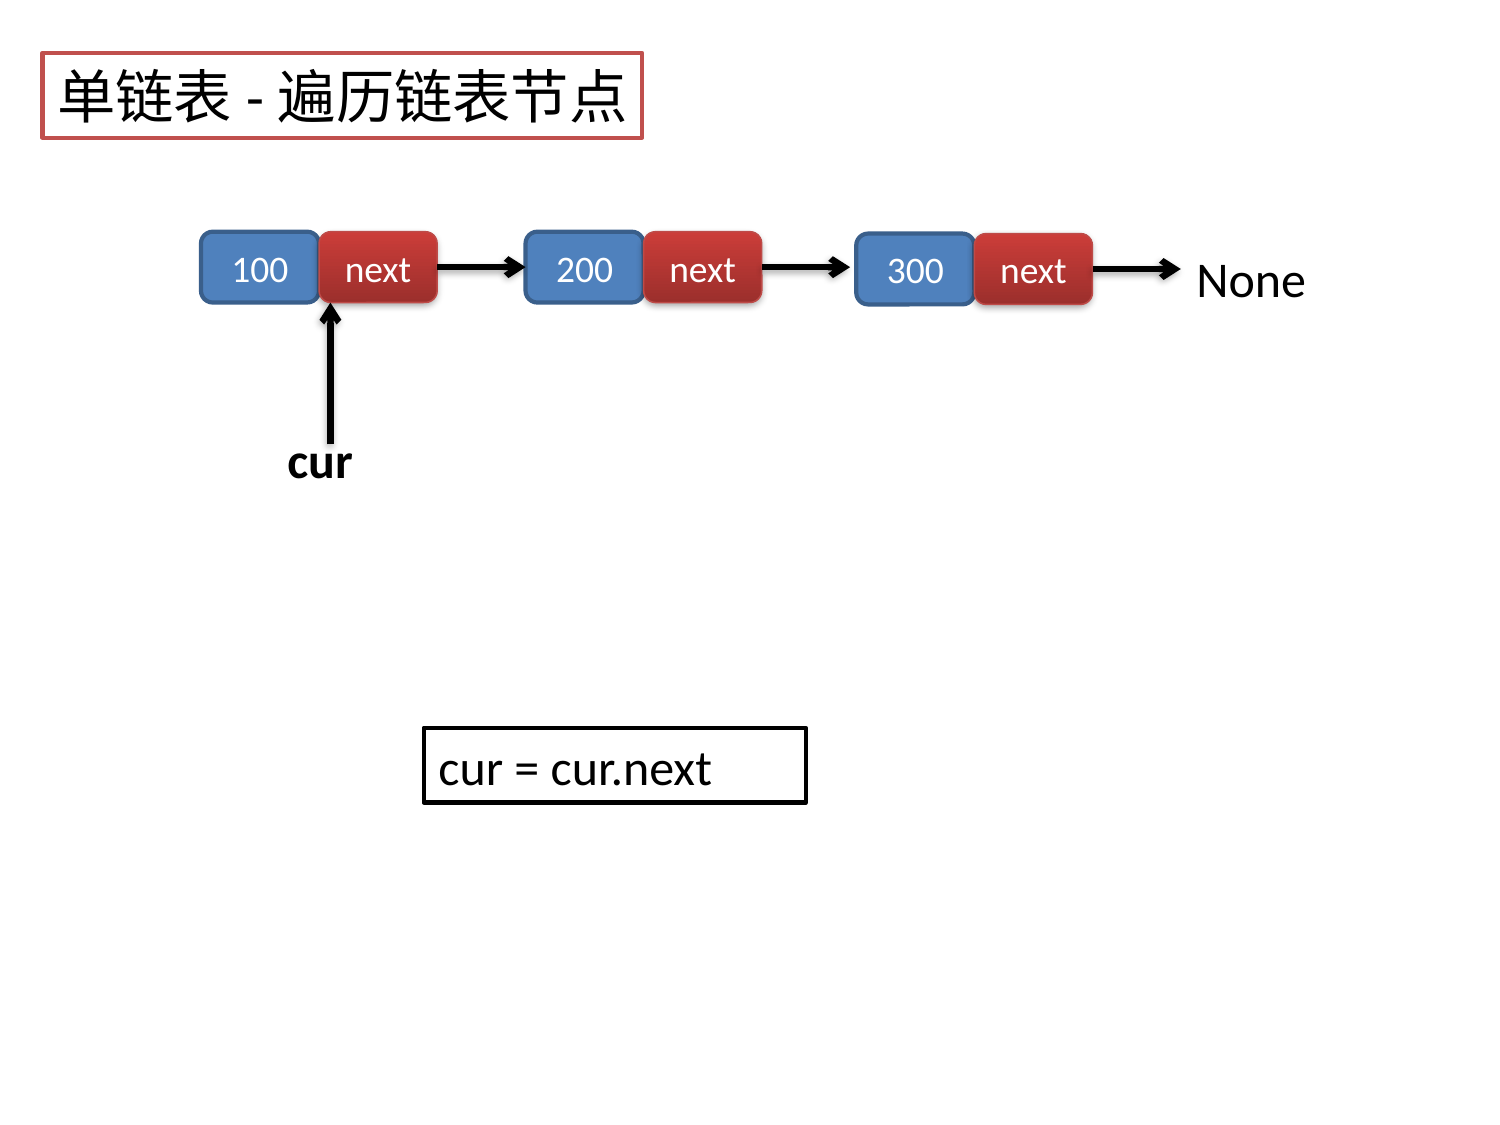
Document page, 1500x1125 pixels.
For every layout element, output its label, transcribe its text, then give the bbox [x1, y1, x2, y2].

text_box 200 [523, 229, 643, 305]
text_box cur = cur.next [422, 726, 808, 805]
text_box 100 [198, 229, 319, 305]
text_box 单链表-遍历链表节点 [40, 51, 644, 140]
text_box next [973, 232, 1094, 306]
text_box 300 [854, 231, 973, 307]
text_box cur [272, 420, 368, 496]
text_box None [1181, 240, 1322, 316]
text_box next [318, 230, 438, 304]
text_box next [642, 230, 763, 304]
